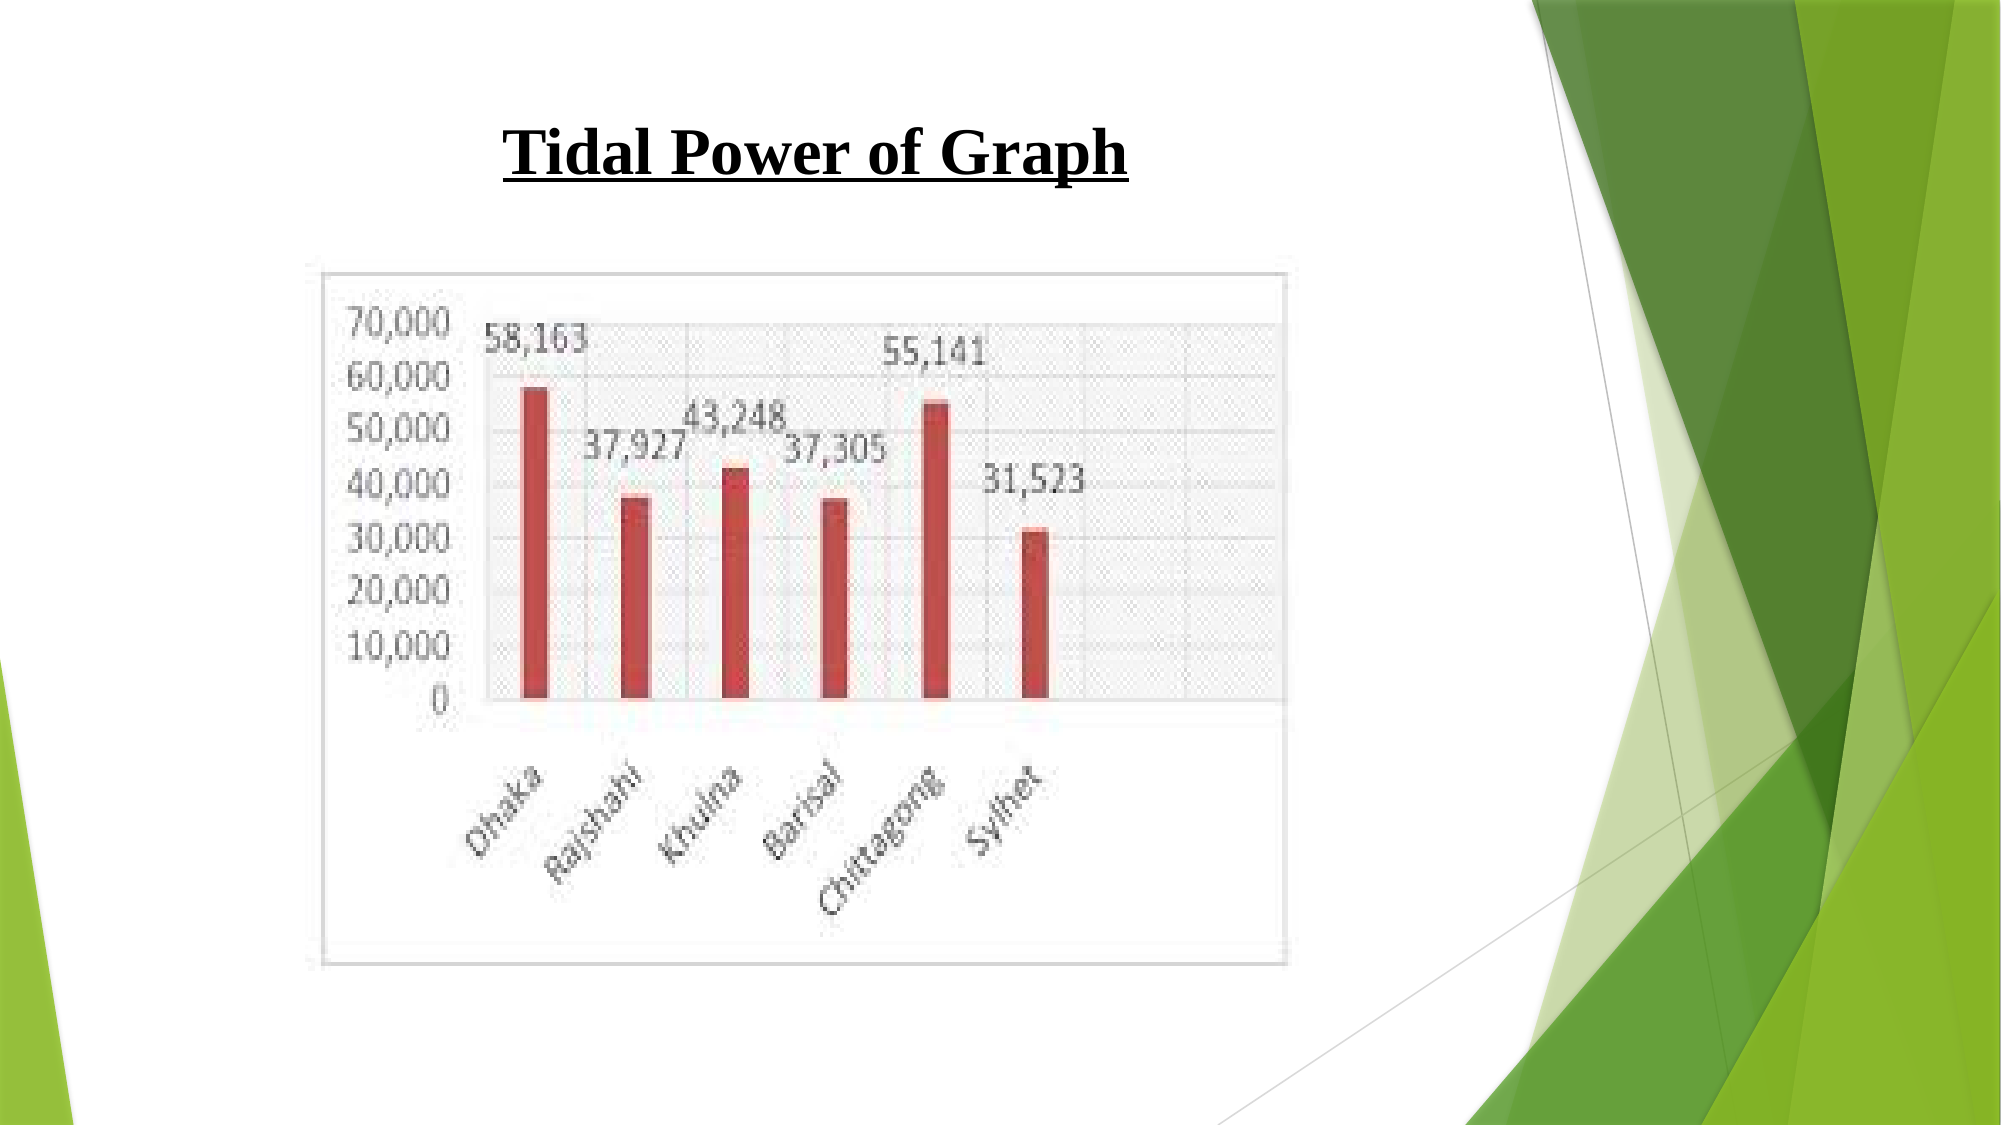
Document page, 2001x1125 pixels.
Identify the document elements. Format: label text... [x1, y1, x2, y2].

title Tidal Power of Graph [111, 99, 1522, 317]
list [305, 254, 1299, 984]
